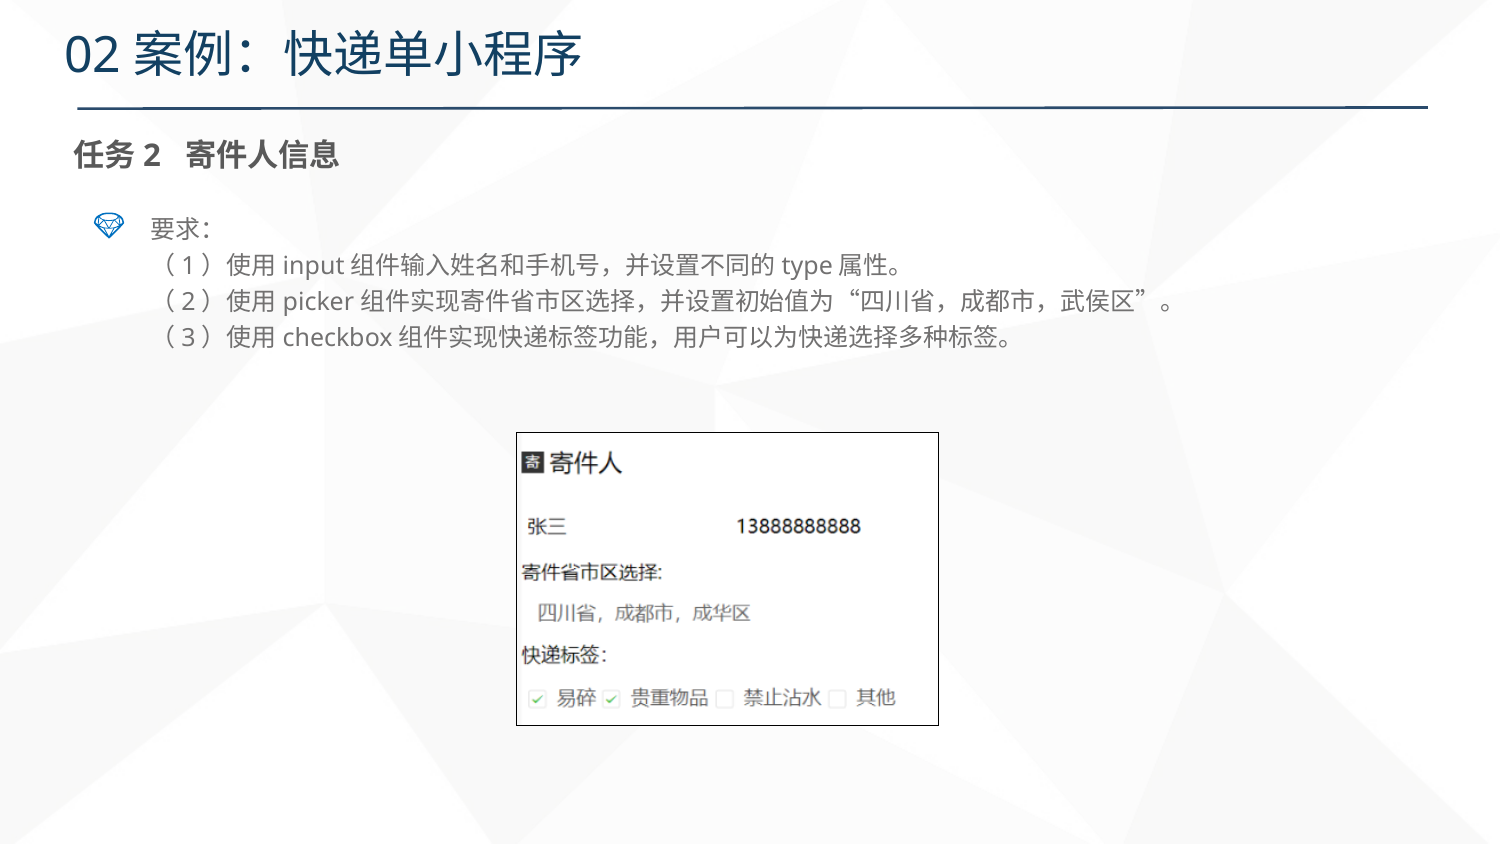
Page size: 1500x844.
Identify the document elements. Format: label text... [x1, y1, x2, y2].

title 02案例：快递单小程序 [49, 22, 1344, 92]
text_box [93, 200, 1472, 361]
picture [516, 432, 939, 726]
text_box 任务2 寄件人信息 [61, 129, 485, 179]
